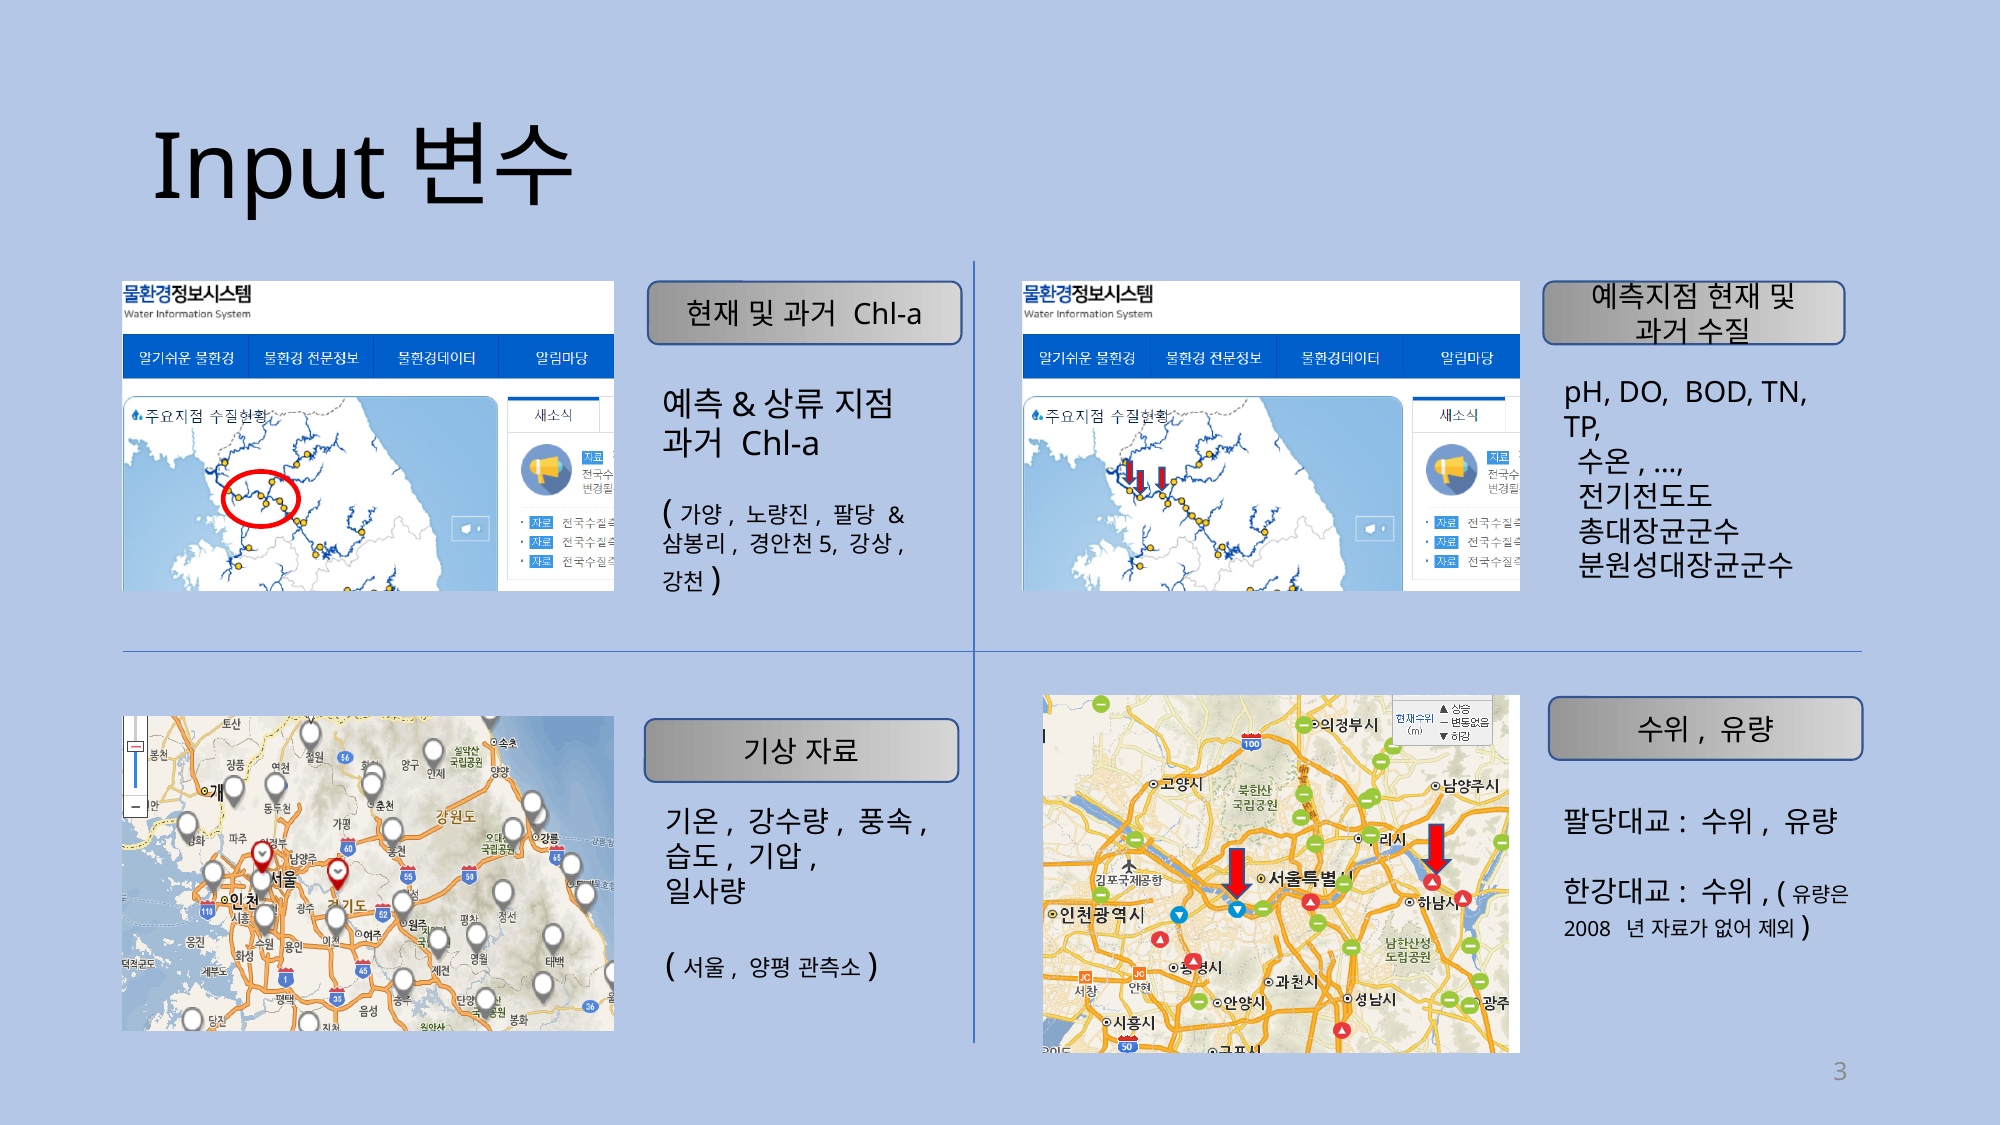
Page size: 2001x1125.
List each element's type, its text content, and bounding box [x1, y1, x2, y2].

slide_number 3 [1412, 1042, 1863, 1103]
picture [122, 281, 614, 591]
text_box 기온, 강수량, 풍속, 습도, 기압, 일사량 (서울, 양평 관측소) [650, 795, 970, 1025]
text_box 기상 자료 [643, 718, 960, 783]
text_box 예측지점 현재 및 과거 수질 [1542, 280, 1846, 346]
text_box 현재 및 과거 Chl-a [646, 280, 963, 346]
text_box pH, DO, BOD, TN, TP, 수온, …, 전기전도도 총대장균군수 분원성대장균군수 [1549, 365, 1868, 661]
text_box 예측&상류 지점 과거 Chl-a (가양, 노량진, 팔당 & 삼봉리, 경안천5, 강상, 강천) [648, 375, 967, 645]
title Input변수 [137, 59, 1863, 278]
picture [1022, 281, 1520, 591]
text_box 수위, 유량 [1547, 695, 1864, 761]
picture [1043, 695, 1520, 1053]
text_box 팔당대교: 수위, 유량 한강대교: 수위, (유량은 2008 년 자료가 없어 제외) [1549, 795, 1868, 986]
picture [122, 716, 614, 1031]
